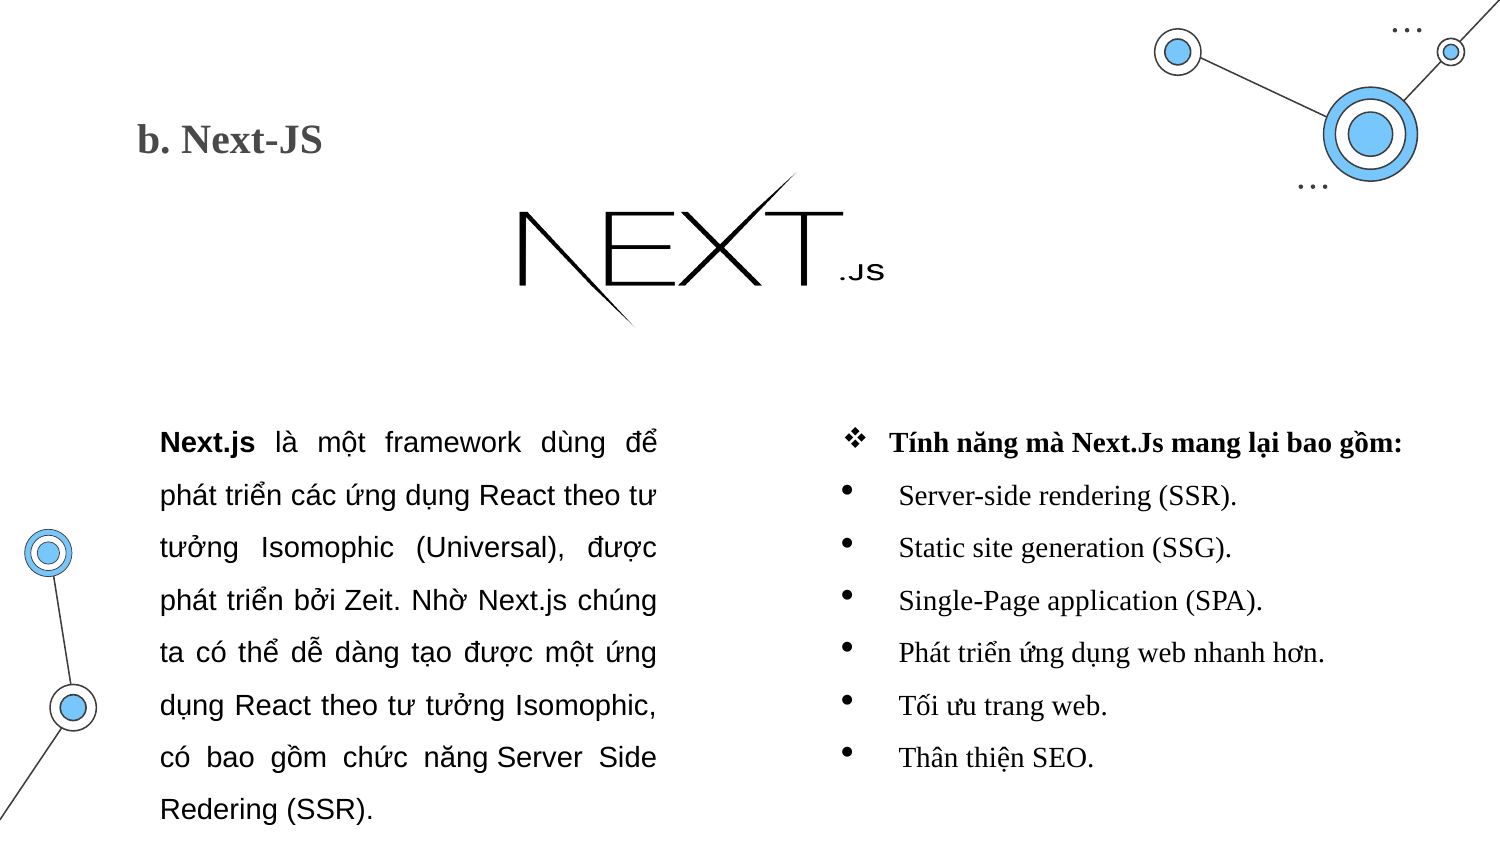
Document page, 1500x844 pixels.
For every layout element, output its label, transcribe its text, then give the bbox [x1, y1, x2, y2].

picture [519, 170, 884, 328]
text_box Next.js là một framework dùng để phát triển các ứng dụng React theo tư tưởng Isomophic (Universal), được phát triển bởi Zeit. Nhờ Next.js chúng ta có thể dễ dàng tạo được một ứng dụng React theo tư tưởng Isomophic, có bao gồm chức năng Server Side Redering (SSR). [145, 398, 673, 844]
title b. Next-JS [96, 96, 364, 171]
text_box Tính năng mà Next.Js mang lại bao gồm: Server-side rendering (SSR). Static site generation (SSG). Single-Page application (SPA). Phát triển ứng dụng web nhanh hơn. Tối ưu trang web. Thân thiện SEO. [827, 398, 1437, 781]
